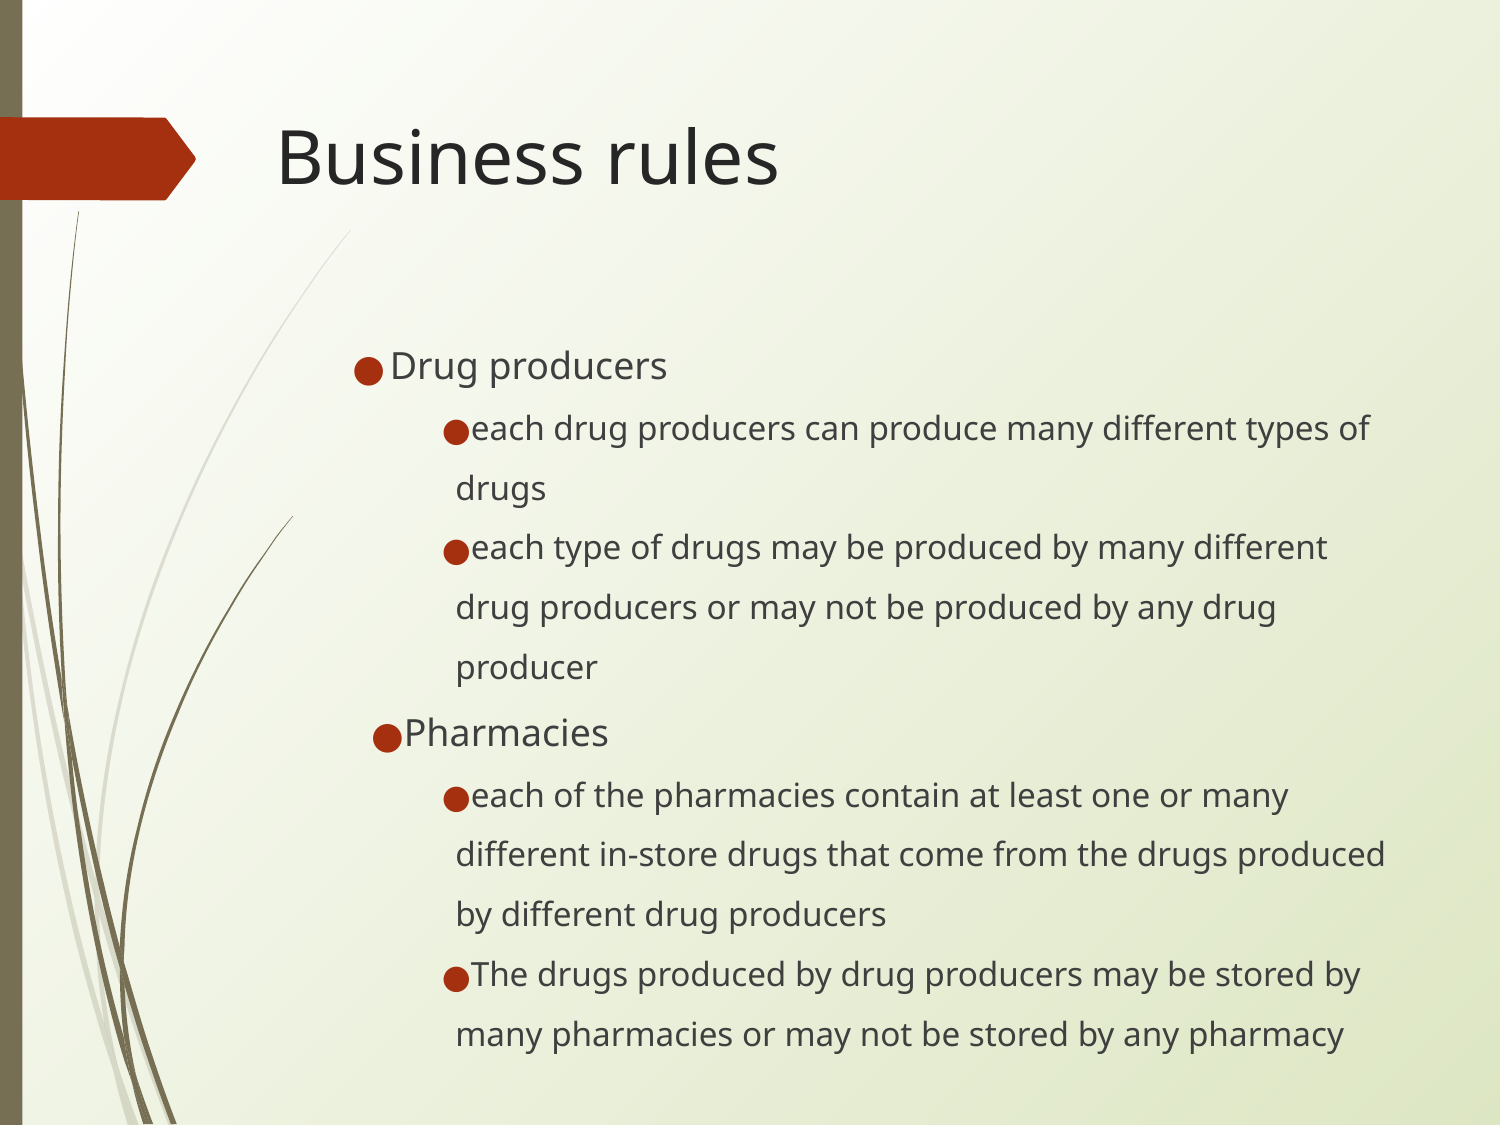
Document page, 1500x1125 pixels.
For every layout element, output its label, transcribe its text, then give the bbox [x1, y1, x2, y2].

title Business rules [260, 94, 1240, 305]
list Drug producers each drug producers can produce many different types of drugs each type of drugs may be produced by many different drug producers or may not be produced by any drug producer Pharmacies each of the pharmacies contain at least one or many different in-store drugs that come from the drugs produced by different drug producers The drugs produced by drug producers may be stored by many pharmacies or may not be stored by any pharmacy [318, 304, 1416, 1043]
